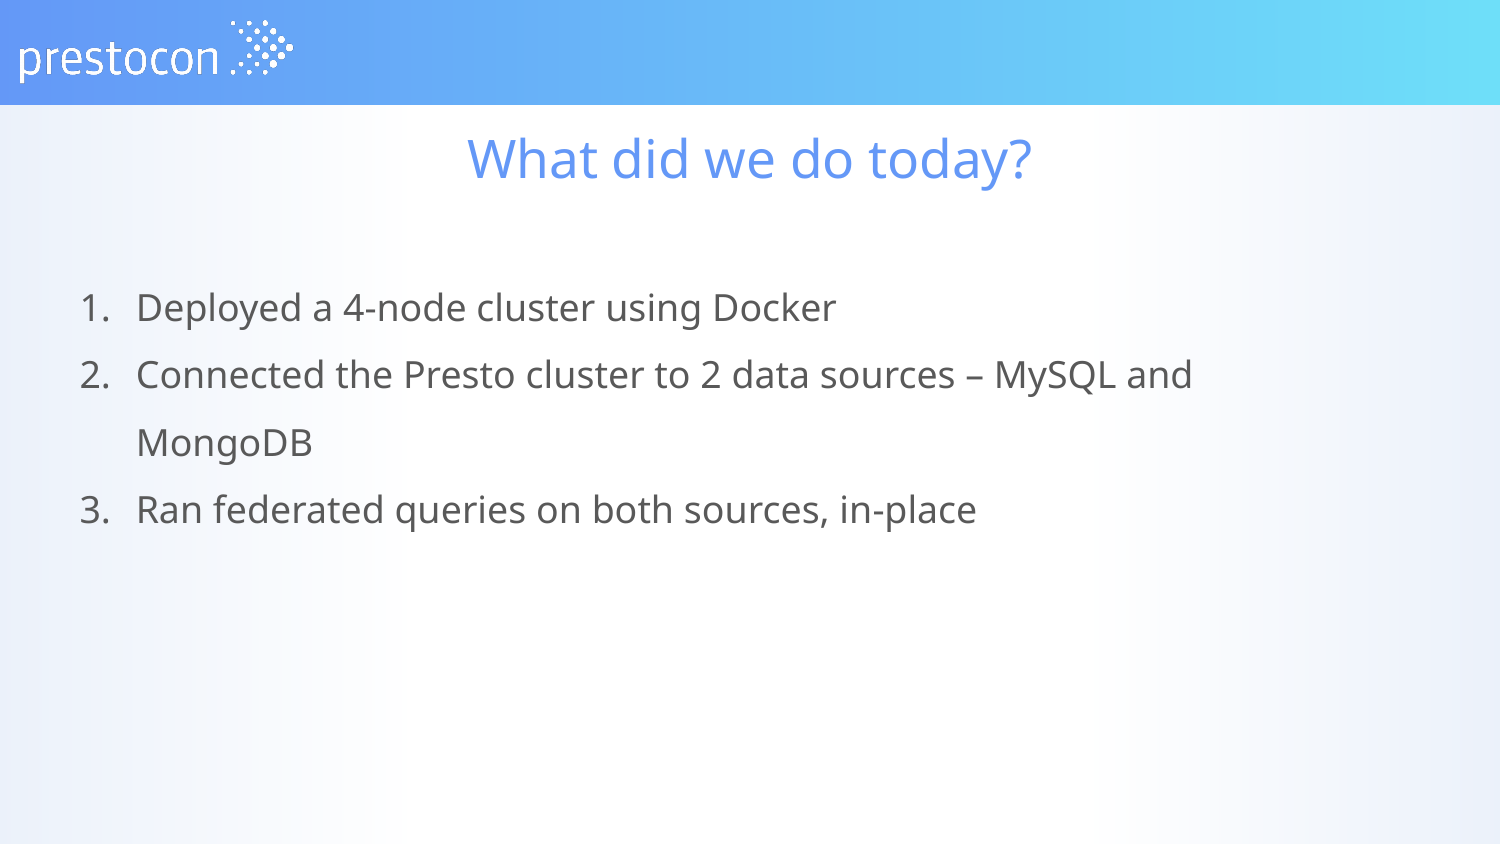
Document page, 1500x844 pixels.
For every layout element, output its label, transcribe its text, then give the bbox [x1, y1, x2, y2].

text_box Deployed a 4-node cluster using Docker Connected the Presto cluster to 2 data sources – MySQL and MongoDB Ran federated queries on both sources, in-place [45, 245, 1331, 763]
picture [20, 20, 298, 84]
title What did we do today? [51, 110, 1449, 205]
